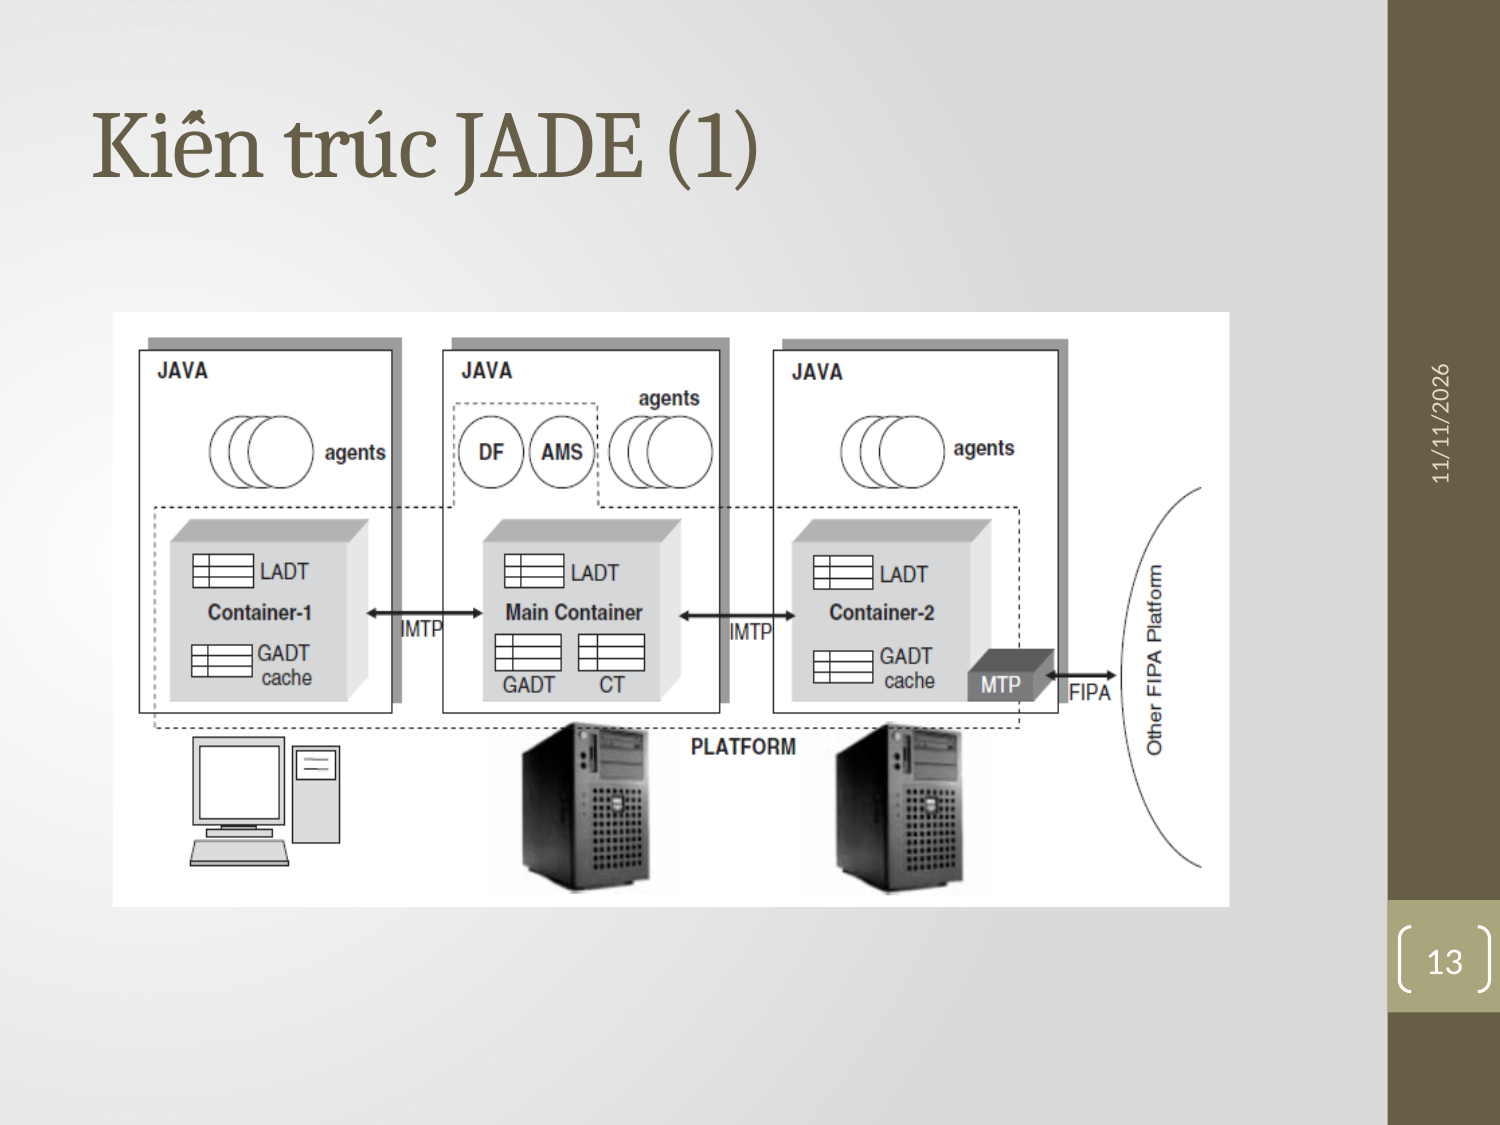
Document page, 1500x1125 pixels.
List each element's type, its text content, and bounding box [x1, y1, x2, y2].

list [111, 311, 1230, 908]
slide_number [1408, 100, 1469, 501]
title Kiến trúc JADE (1) [75, 45, 1325, 233]
slide_number 13 [1397, 925, 1492, 994]
